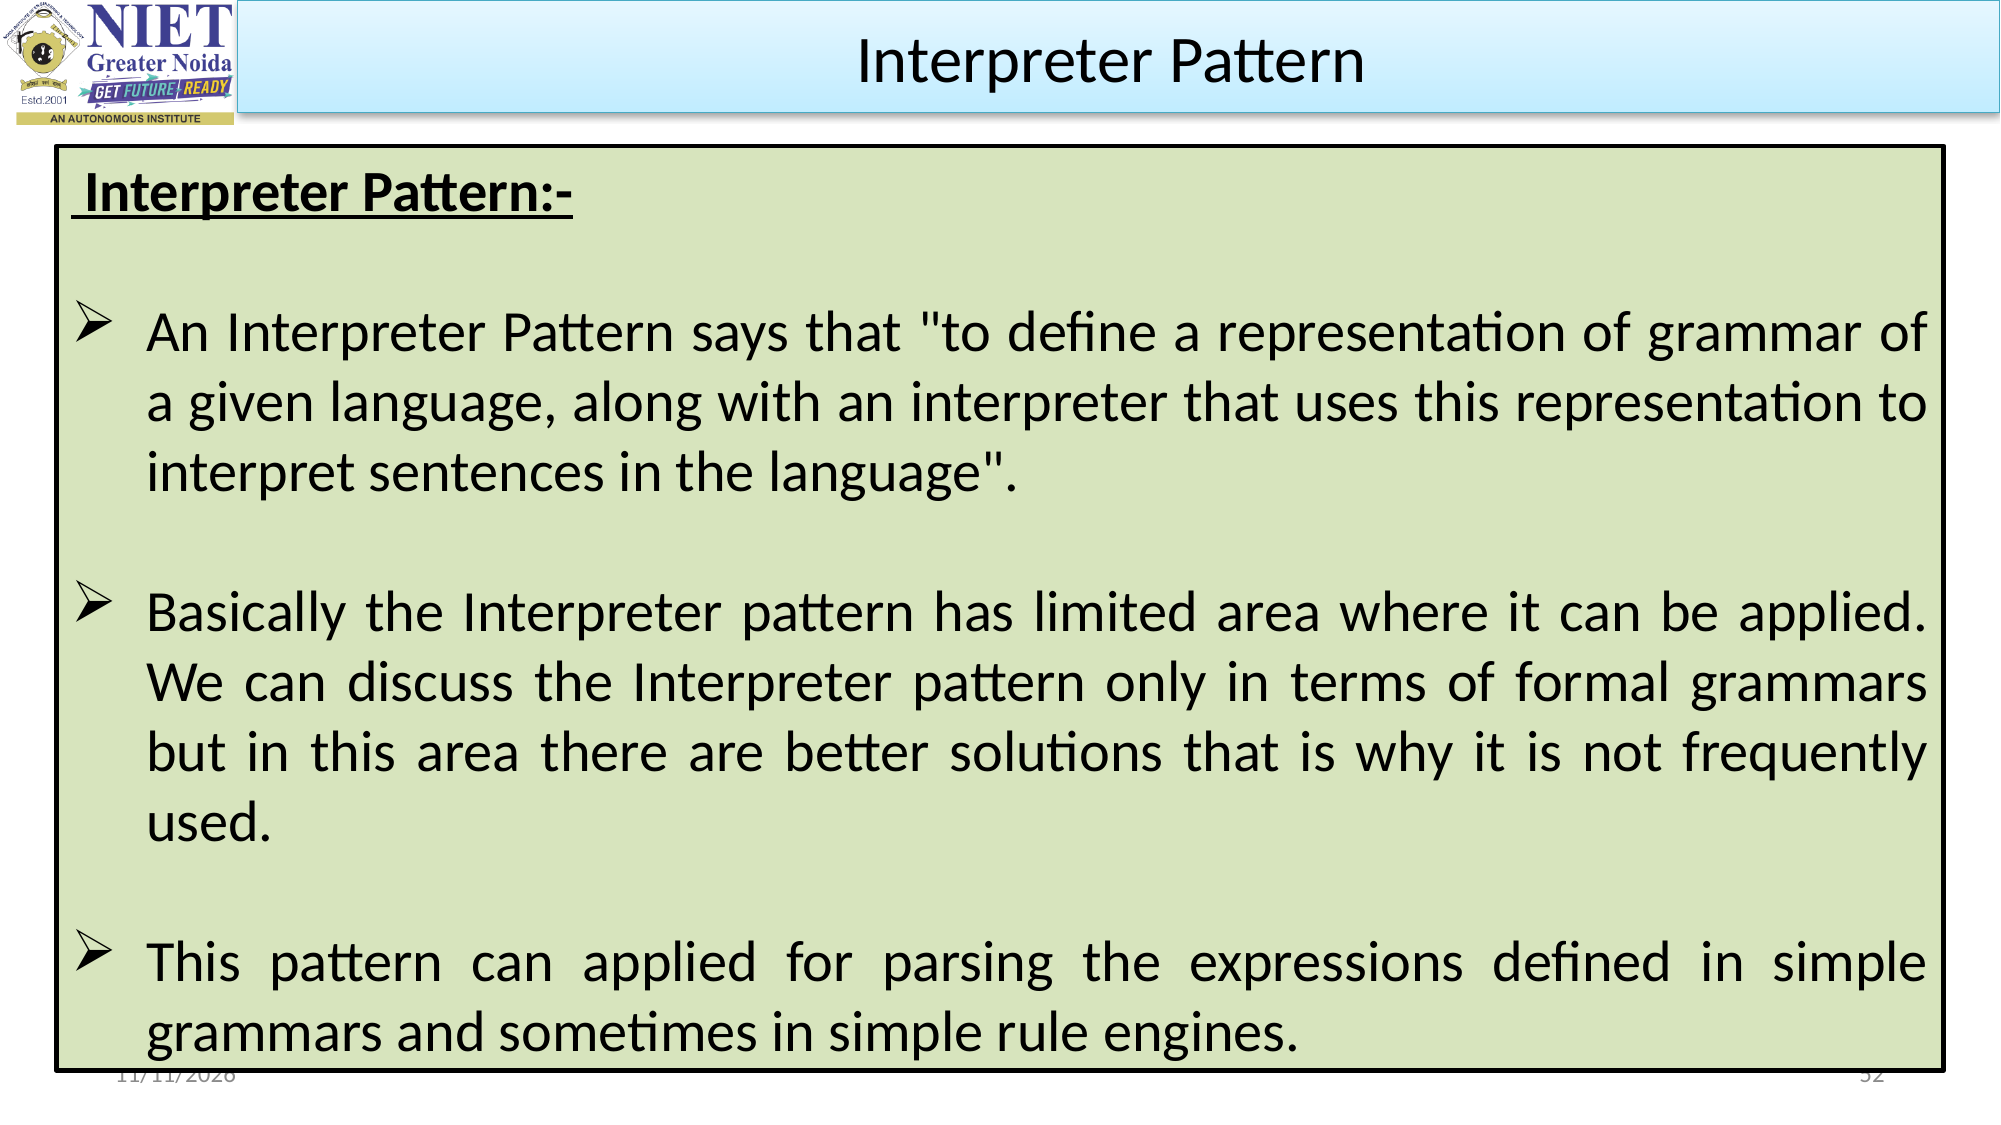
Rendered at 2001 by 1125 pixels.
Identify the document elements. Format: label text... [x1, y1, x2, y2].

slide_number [99, 1071, 567, 1103]
picture [3, 2, 234, 125]
slide_number 52 [1433, 1071, 1900, 1103]
text_box Interpreter Pattern:- An Interpreter Pattern says that "to define a representation of grammar of a given language, along with an interpreter that uses this representation to interpret sentences in the language". Basically the Interpreter pattern has limited area where it can be applied. We can discuss the Interpreter pattern only in terms of formal grammars but in this area there are better solutions that is why it is not frequently used. This pattern can applied for parsing the expressions defined in simple grammars and sometimes in simple rule engines. [56, 145, 1944, 1071]
text_box Interpreter Pattern [237, 0, 2000, 113]
